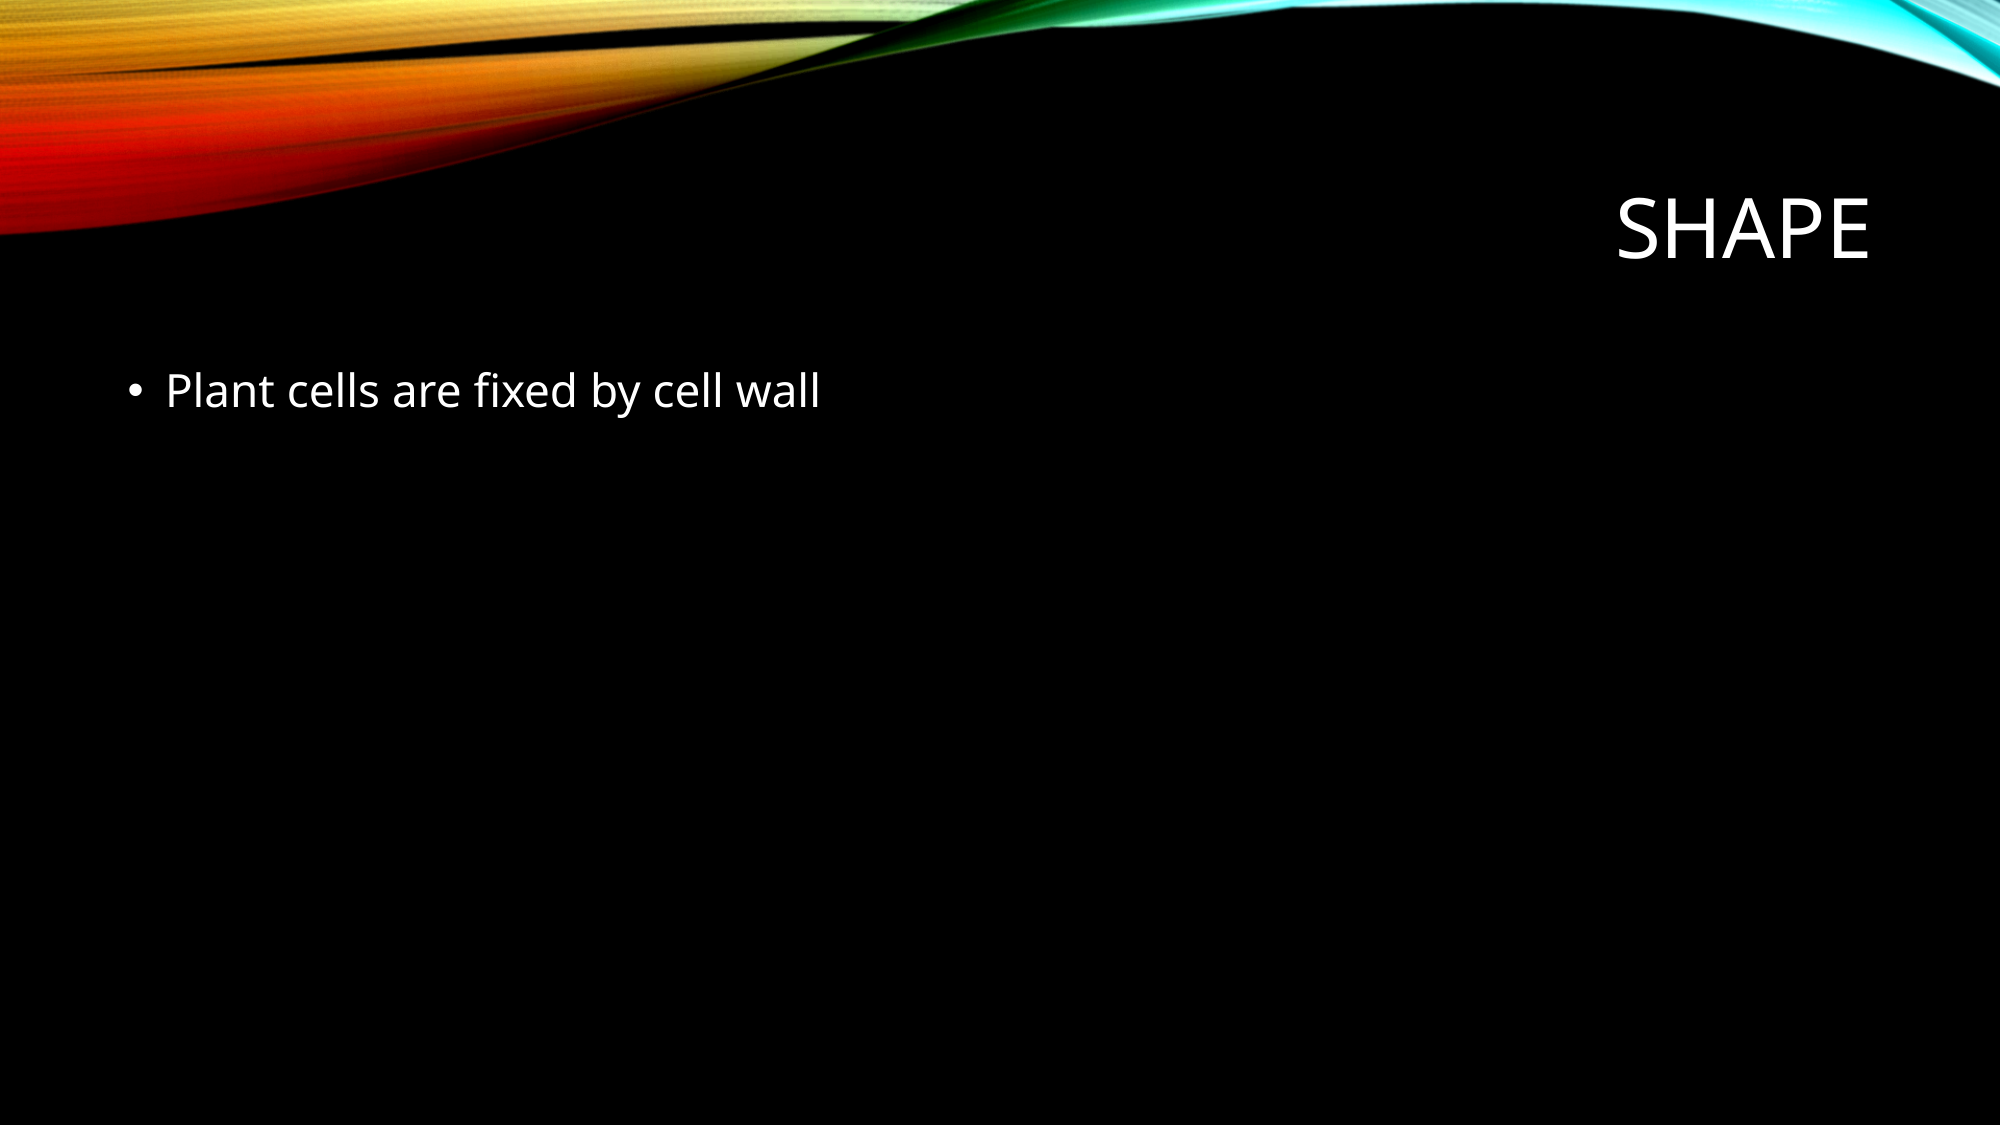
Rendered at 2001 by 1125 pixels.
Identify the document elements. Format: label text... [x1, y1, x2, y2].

title Shape [474, 125, 1888, 338]
picture [0, 0, 2000, 237]
list Plant cells are fixed by cell wall [112, 360, 1888, 1021]
